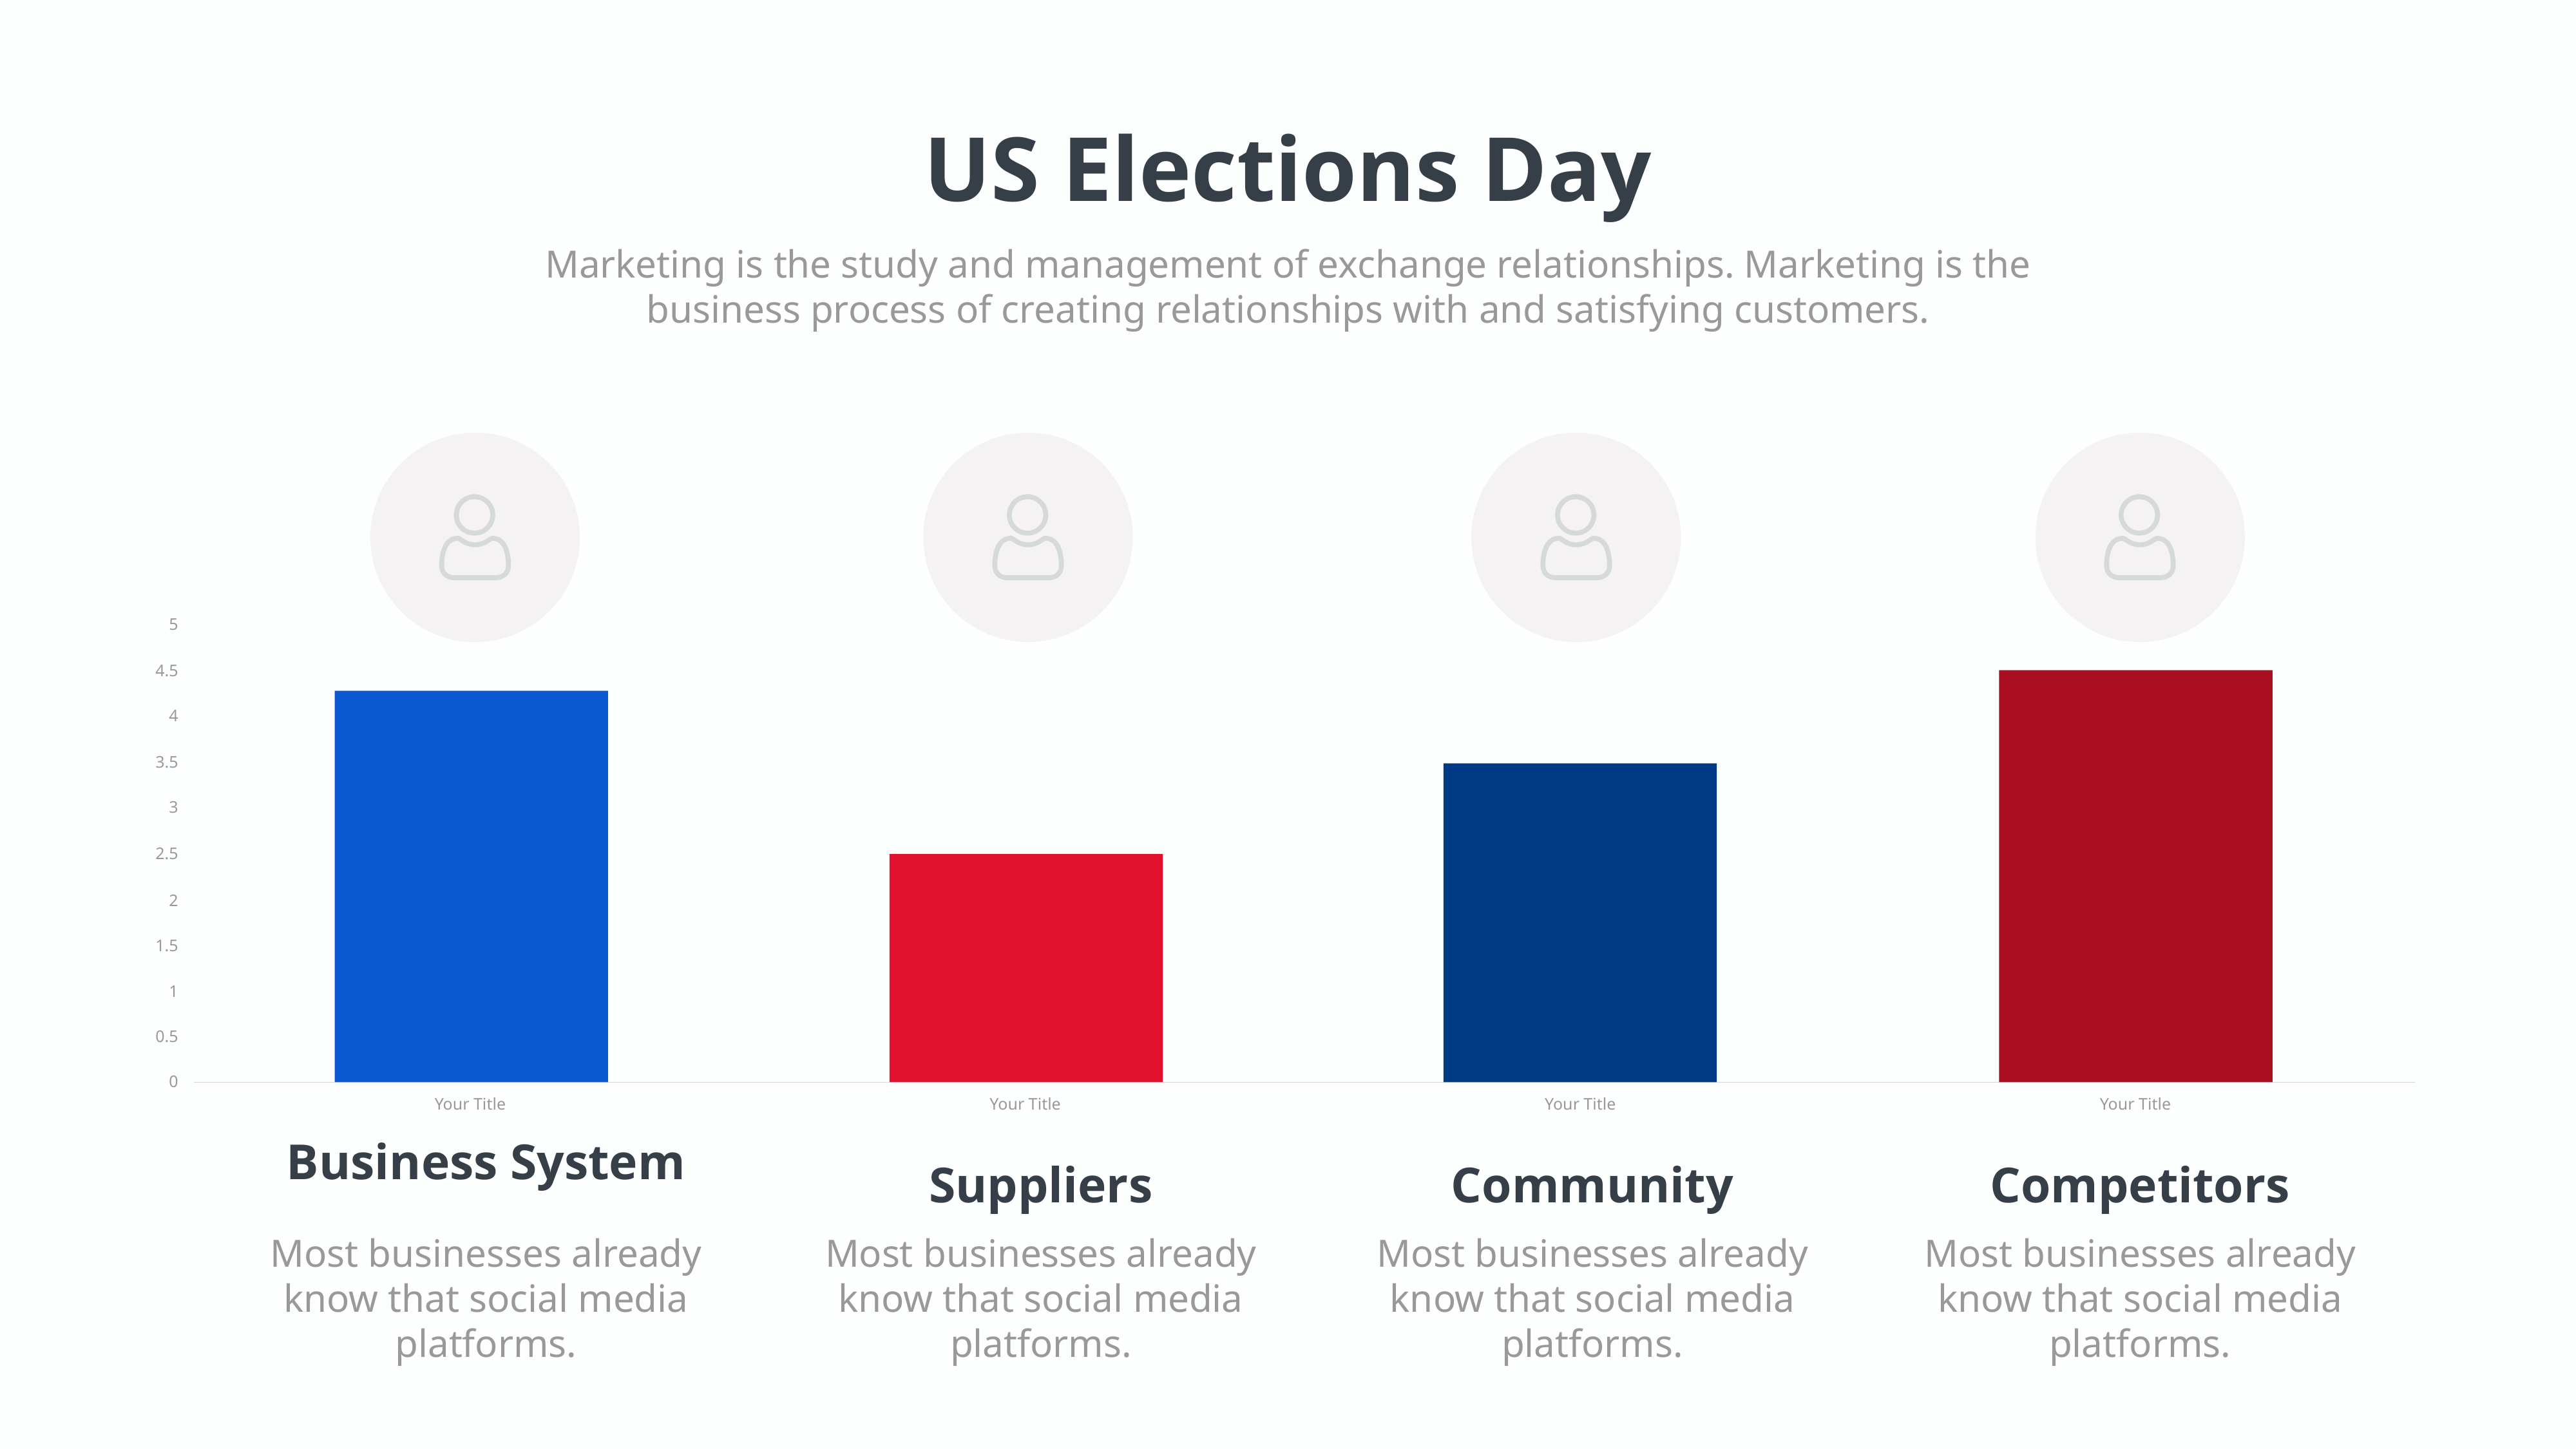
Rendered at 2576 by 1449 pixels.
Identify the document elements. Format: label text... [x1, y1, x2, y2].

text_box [528, 108, 2048, 336]
text_box [889, 853, 1163, 969]
picture [2035, 432, 2245, 643]
picture [923, 432, 1133, 643]
text_box [1443, 762, 1717, 969]
text_box 2.5 [131, 838, 188, 867]
text_box 4.5 [131, 655, 188, 685]
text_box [218, 1083, 2408, 1326]
text_box 2 [131, 885, 188, 914]
text_box 0 [131, 1066, 188, 1096]
text_box 3.5 [131, 746, 188, 776]
picture [370, 432, 580, 643]
text_box 3 [131, 792, 188, 821]
text_box 5 [131, 609, 188, 638]
text_box 1.5 [131, 931, 188, 960]
text_box 1 [131, 976, 188, 1005]
picture [1471, 432, 1681, 643]
text_box [1998, 670, 2273, 969]
text_box 4 [131, 701, 188, 730]
text_box [334, 690, 609, 969]
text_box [218, 969, 2408, 1082]
text_box 0.5 [131, 1021, 188, 1050]
